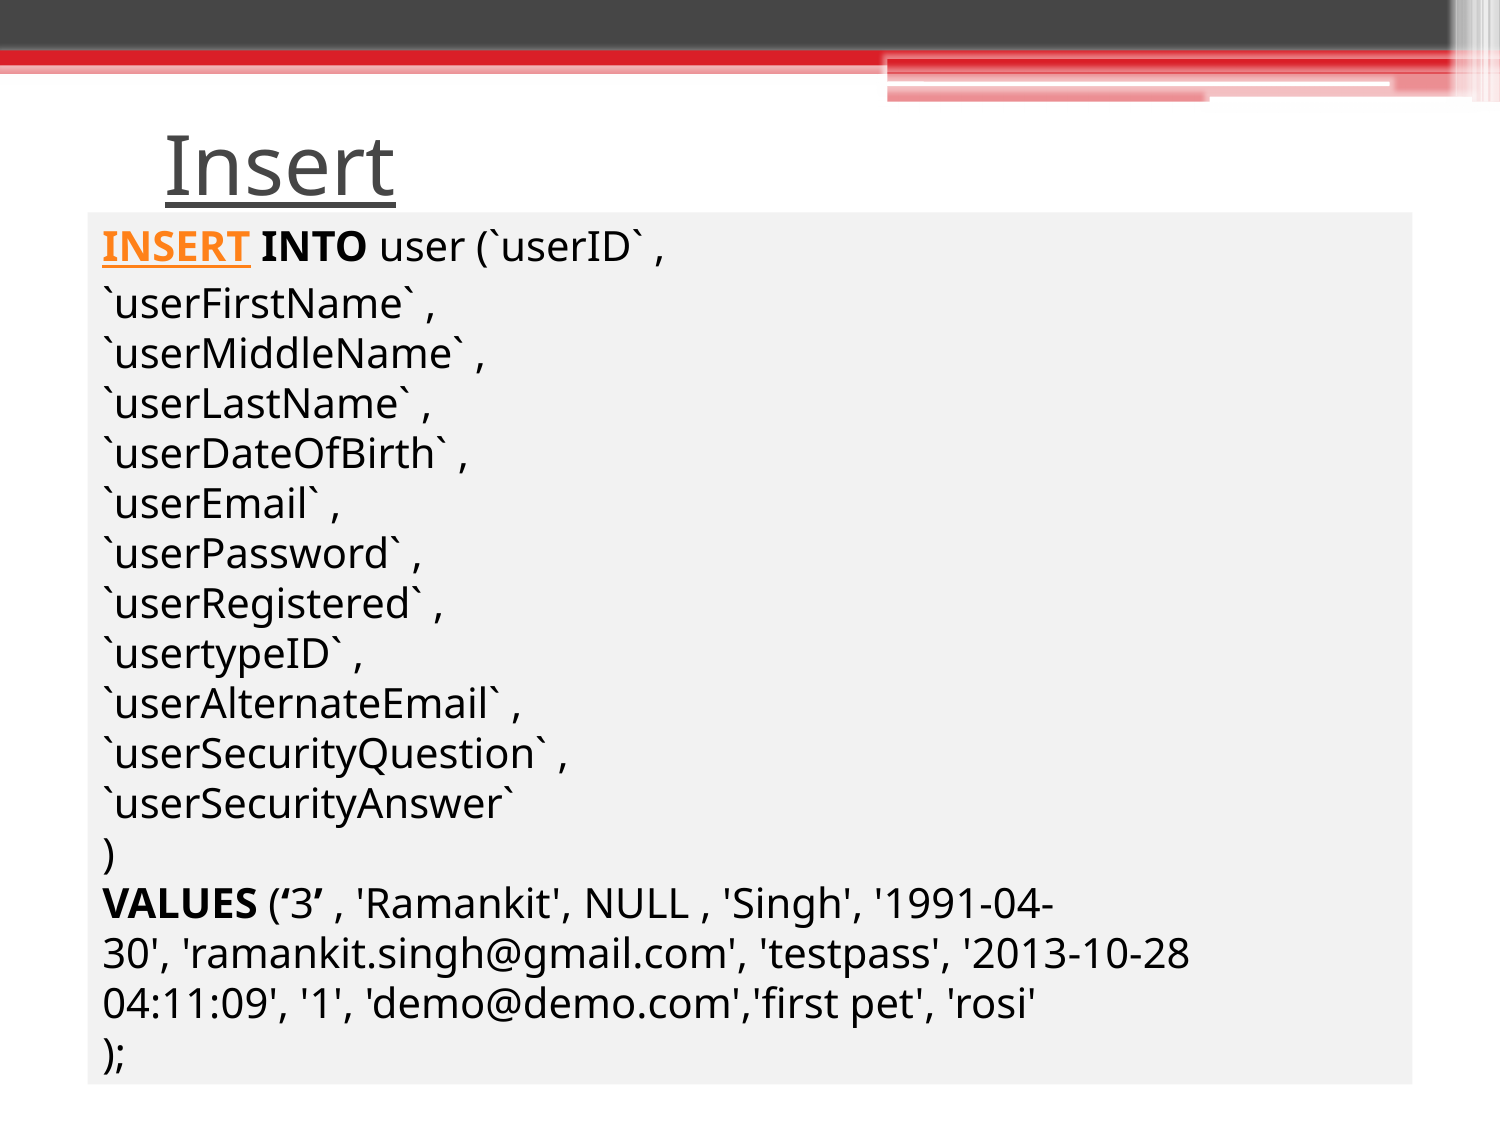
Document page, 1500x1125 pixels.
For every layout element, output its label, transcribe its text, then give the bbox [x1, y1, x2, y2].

title Insert [150, 75, 1500, 250]
text_box INSERT INTO user (`userID` , `userFirstName` , `userMiddleName` , `userLastName` , `userDateOfBirth` , `userEmail` , `userPassword` , `userRegistered` , `usertypeID` , `userAlternateEmail` , `userSecurityQuestion` , `userSecurityAnswer` ) VALUES (‘3’ , 'Ramankit', NULL , 'Singh', '1991-04-30', 'ramankit.singh@gmail.com', 'testpass', '2013-10-28 04:11:09', '1', 'demo@demo.com','first pet', 'rosi' ); [87, 212, 1413, 1085]
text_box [249, 228, 1251, 897]
